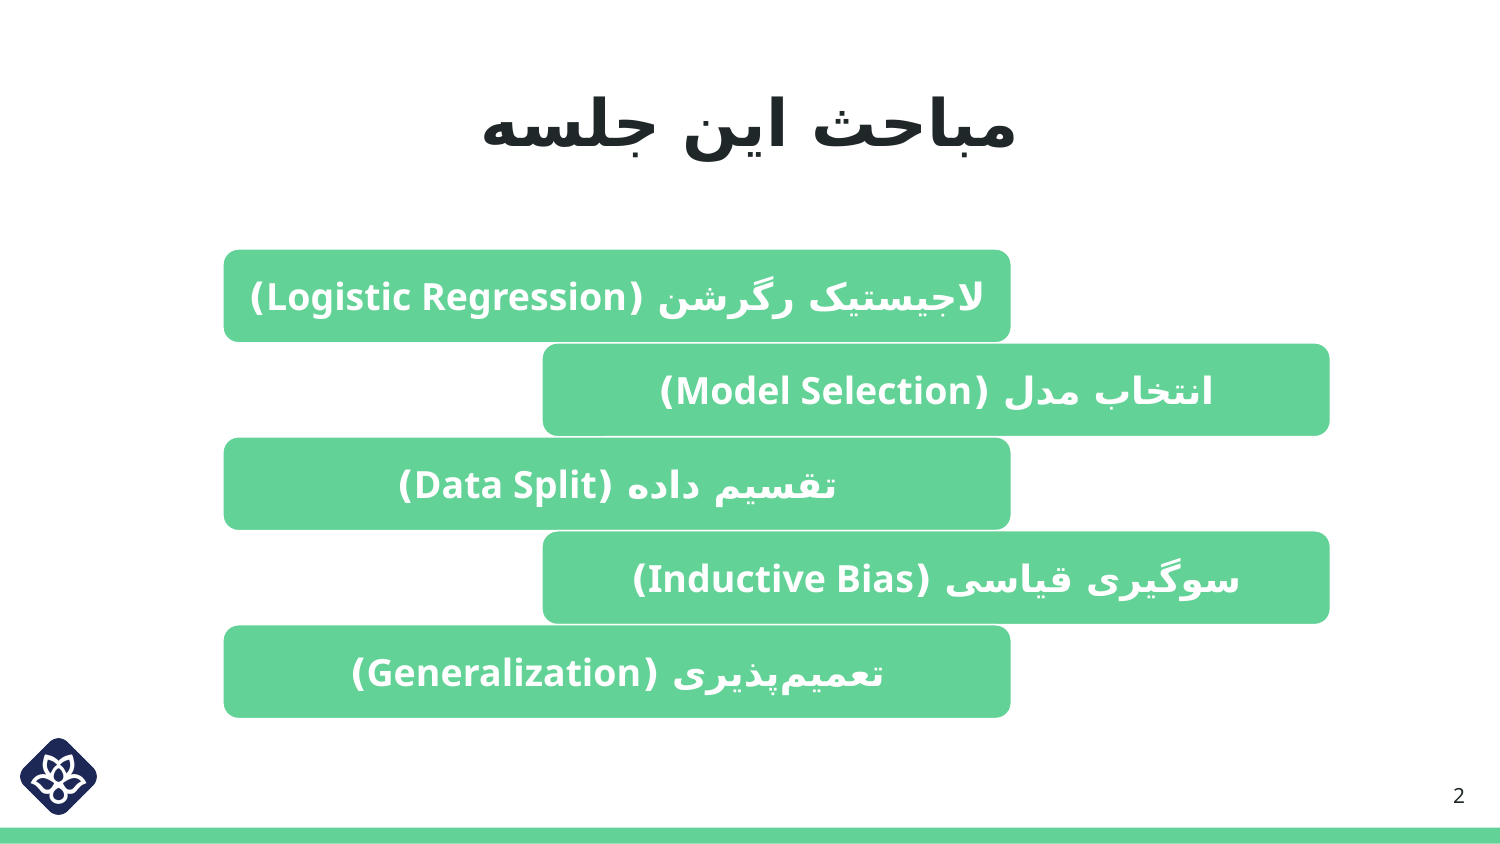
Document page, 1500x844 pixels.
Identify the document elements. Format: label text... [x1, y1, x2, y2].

picture [20, 738, 97, 815]
text_box انتخاب مدل (Model Selection) [541, 342, 1331, 437]
text_box لاجیستیک رگرشن (Logistic Regression) [222, 248, 1012, 343]
title مباحث این جلسه [51, 72, 1449, 167]
text_box تقسیم داده (Data Split) [222, 436, 1012, 531]
text_box سوگیری قیاسی (Inductive Bias) [541, 530, 1331, 625]
text_box تعمیم‌پذیری (Generalization) [222, 624, 1012, 719]
slide_number 2 [1389, 764, 1480, 830]
